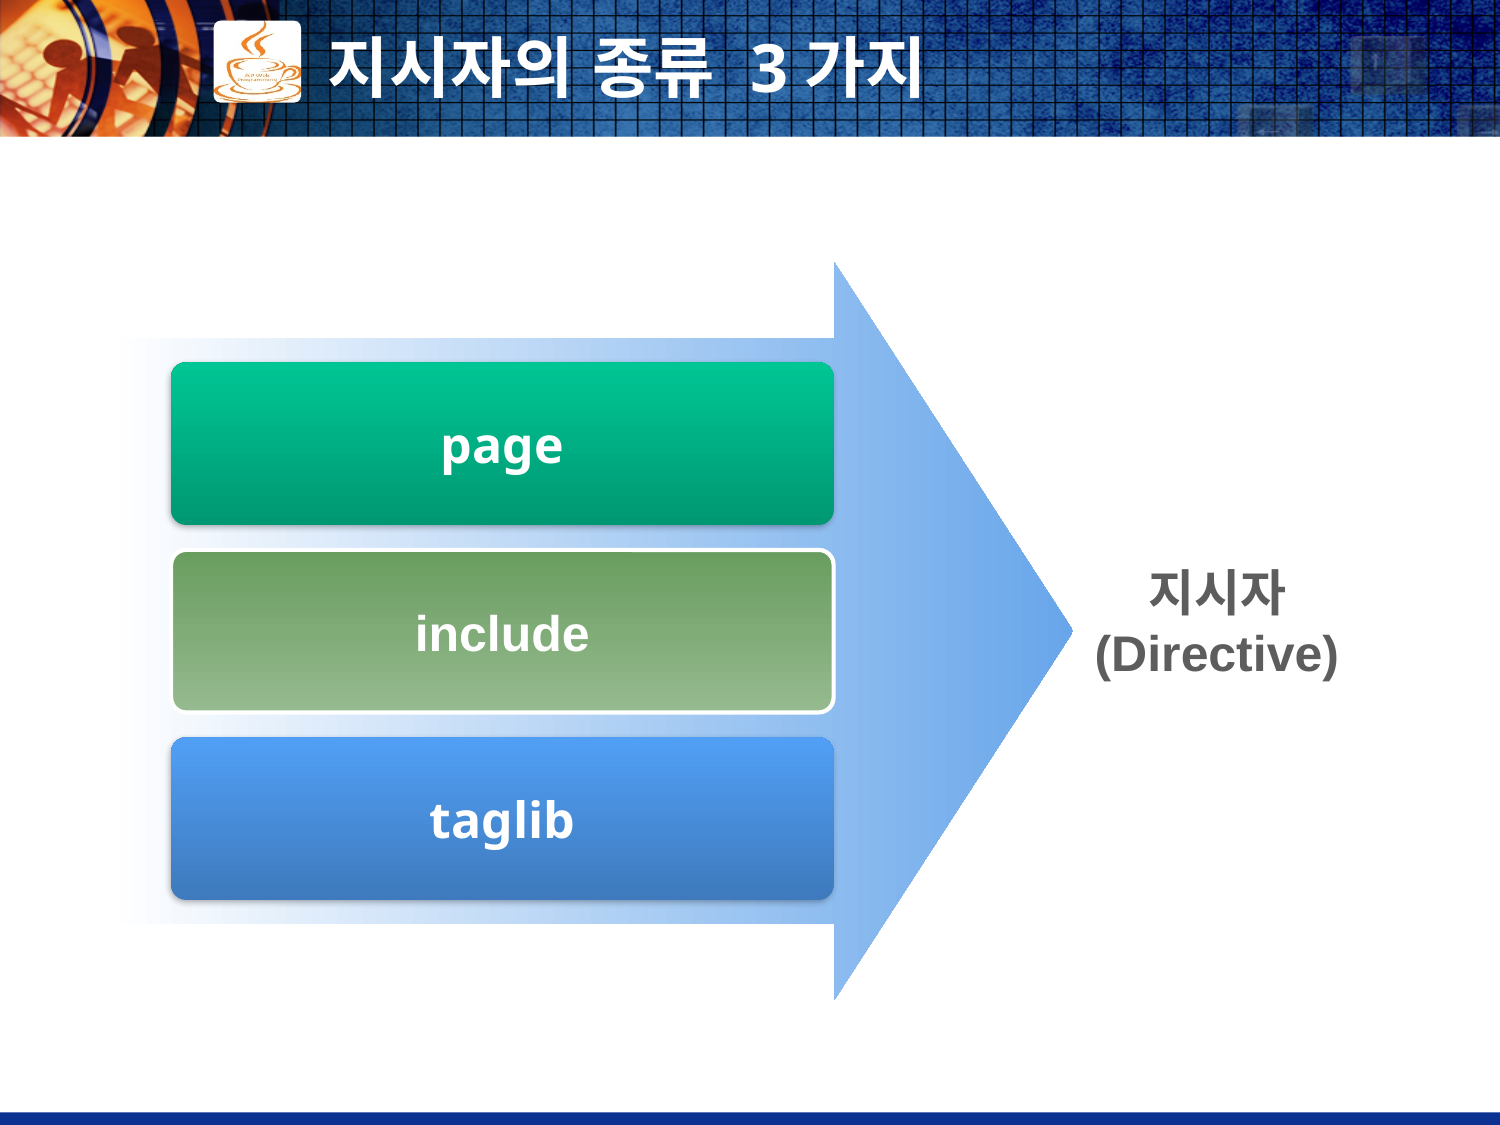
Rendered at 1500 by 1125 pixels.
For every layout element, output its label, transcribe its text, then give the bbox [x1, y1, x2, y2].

text_box include [171, 549, 834, 713]
text_box [108, 262, 1015, 1000]
text_box 지시자 (Directive) [1010, 515, 1424, 728]
text_box page [171, 362, 834, 525]
text_box taglib [171, 737, 834, 900]
picture [0, 0, 1500, 138]
text_box 지시자의 종류 3가지 [312, 19, 1388, 112]
